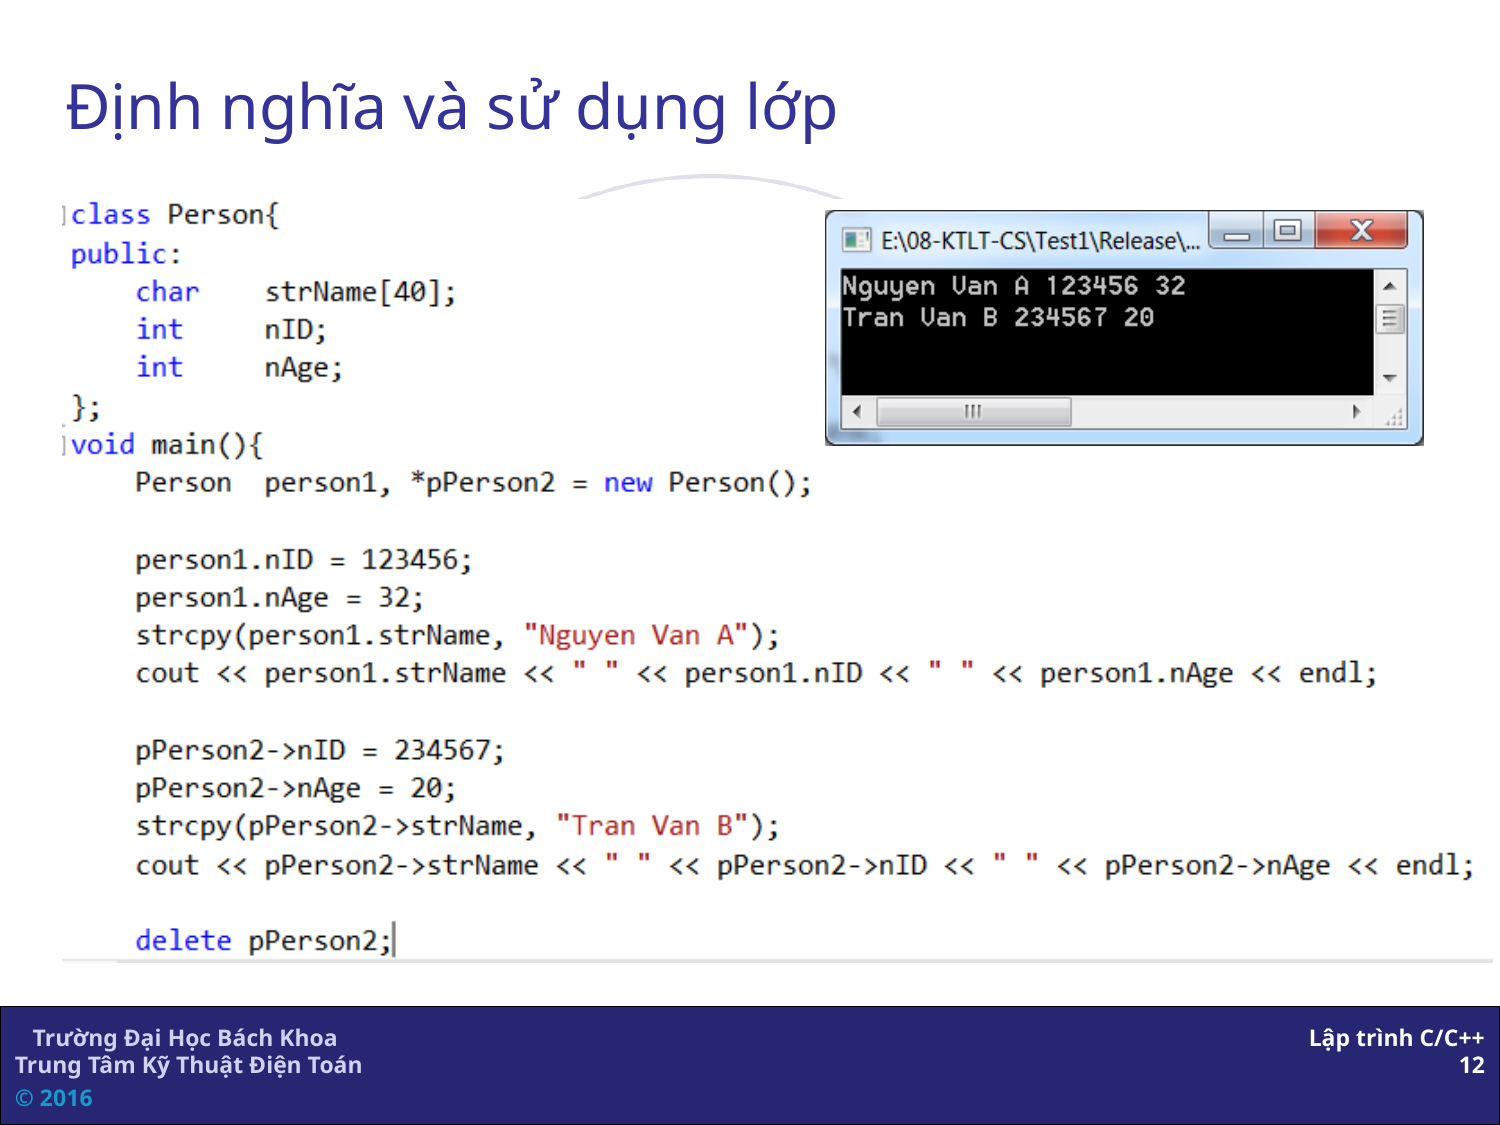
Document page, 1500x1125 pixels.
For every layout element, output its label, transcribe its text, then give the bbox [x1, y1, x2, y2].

title Định nghĩa và sử dụng lớp [50, 12, 1463, 150]
picture [62, 174, 1493, 963]
